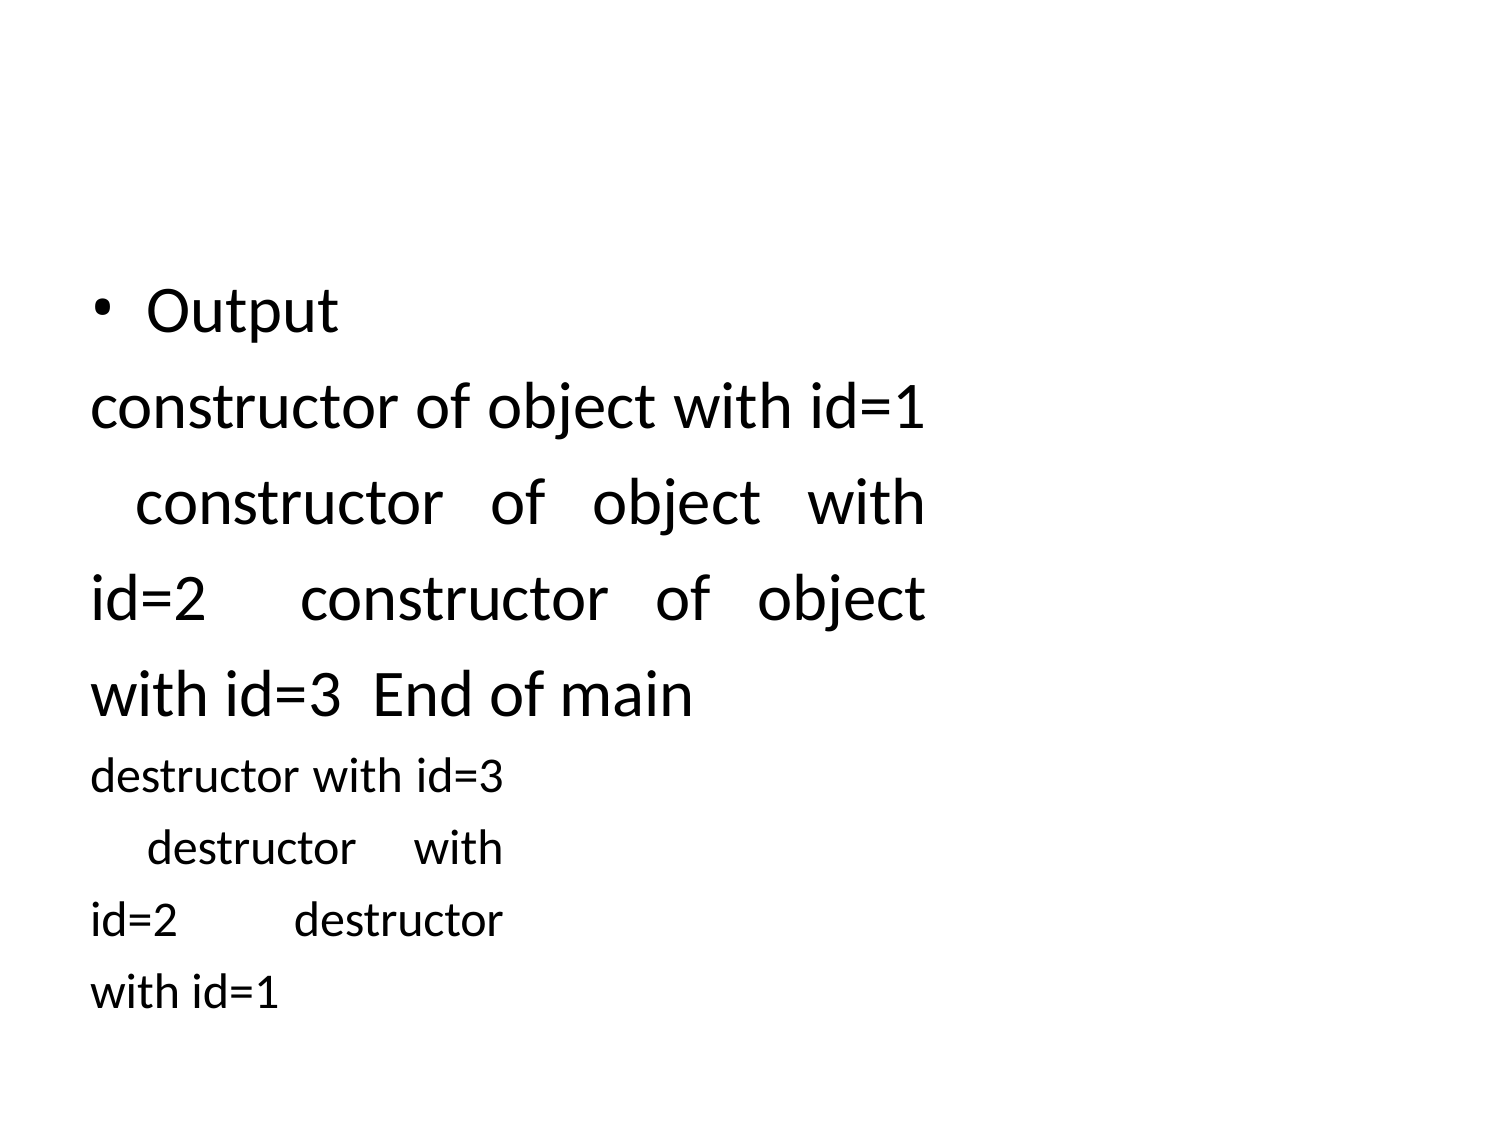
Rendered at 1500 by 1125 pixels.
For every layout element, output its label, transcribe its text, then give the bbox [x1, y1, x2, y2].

text_box Output constructor of object with id=1 constructor of object with id=2 constructor of object with id=3 End of main destructor with id=3 destructor with id=2 destructor with id=1 [87, 247, 928, 1019]
